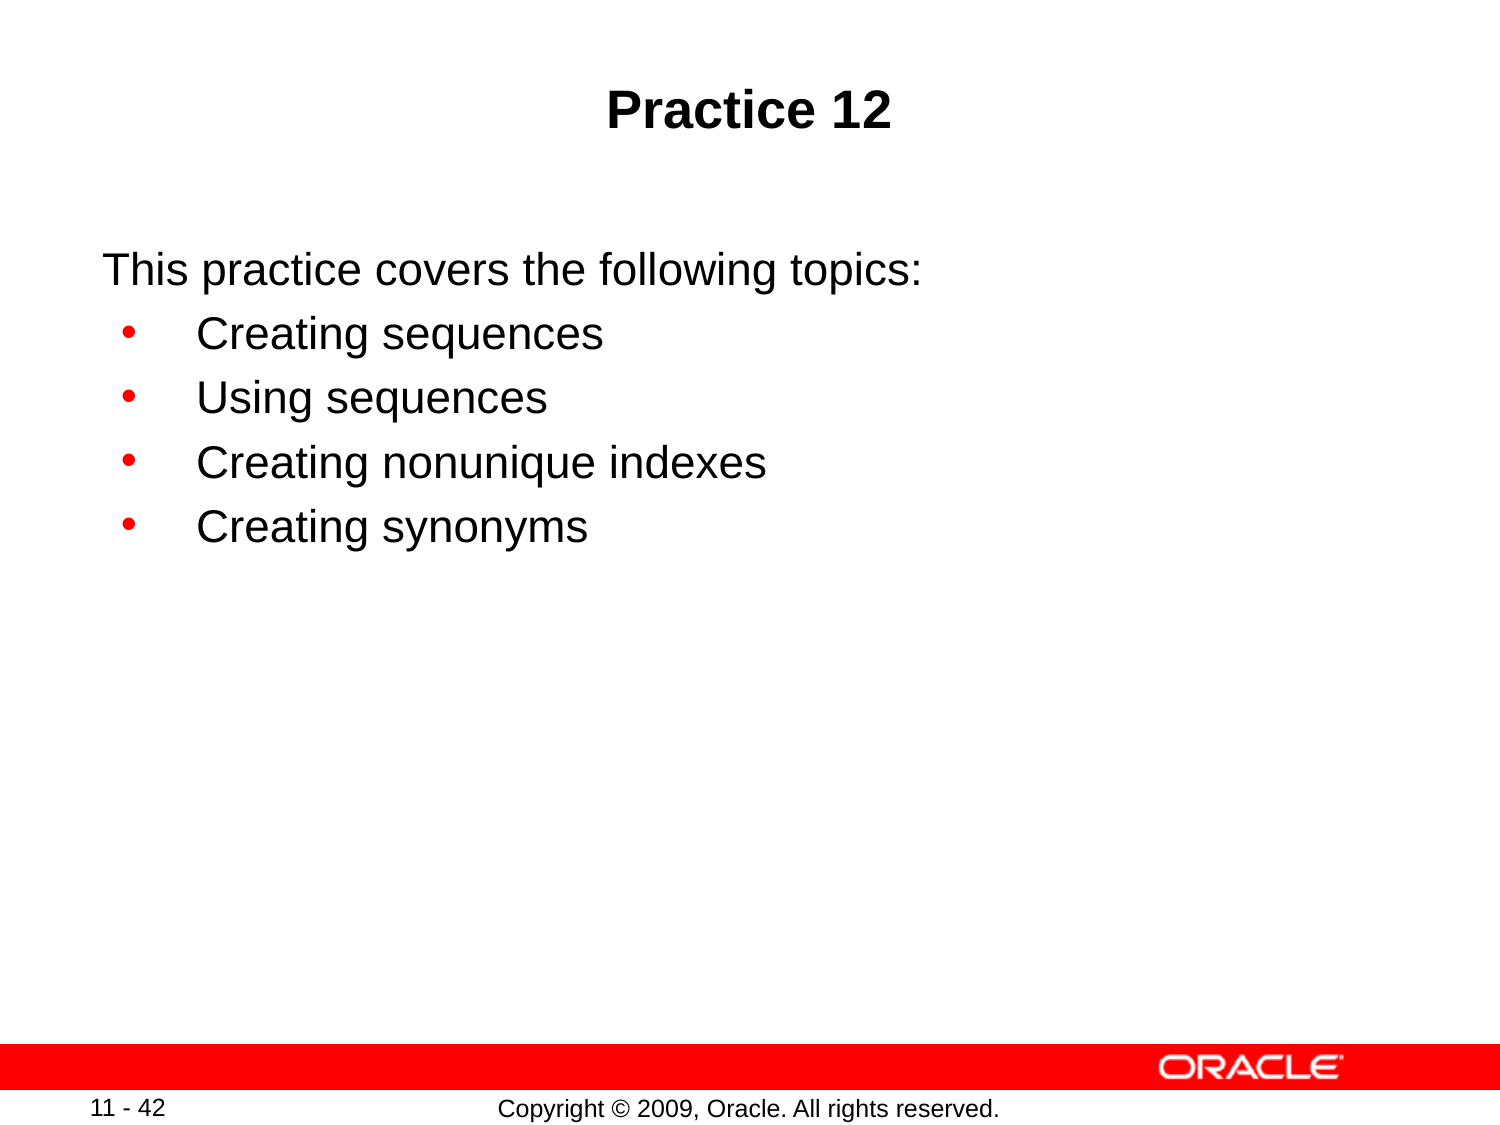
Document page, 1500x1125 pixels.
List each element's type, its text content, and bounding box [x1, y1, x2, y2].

title Practice 12 [99, 72, 1399, 216]
list This practice covers the following topics: Creating sequences Using sequences Creating nonunique indexes Creating synonyms [99, 237, 1399, 561]
picture [0, 1044, 1500, 1090]
